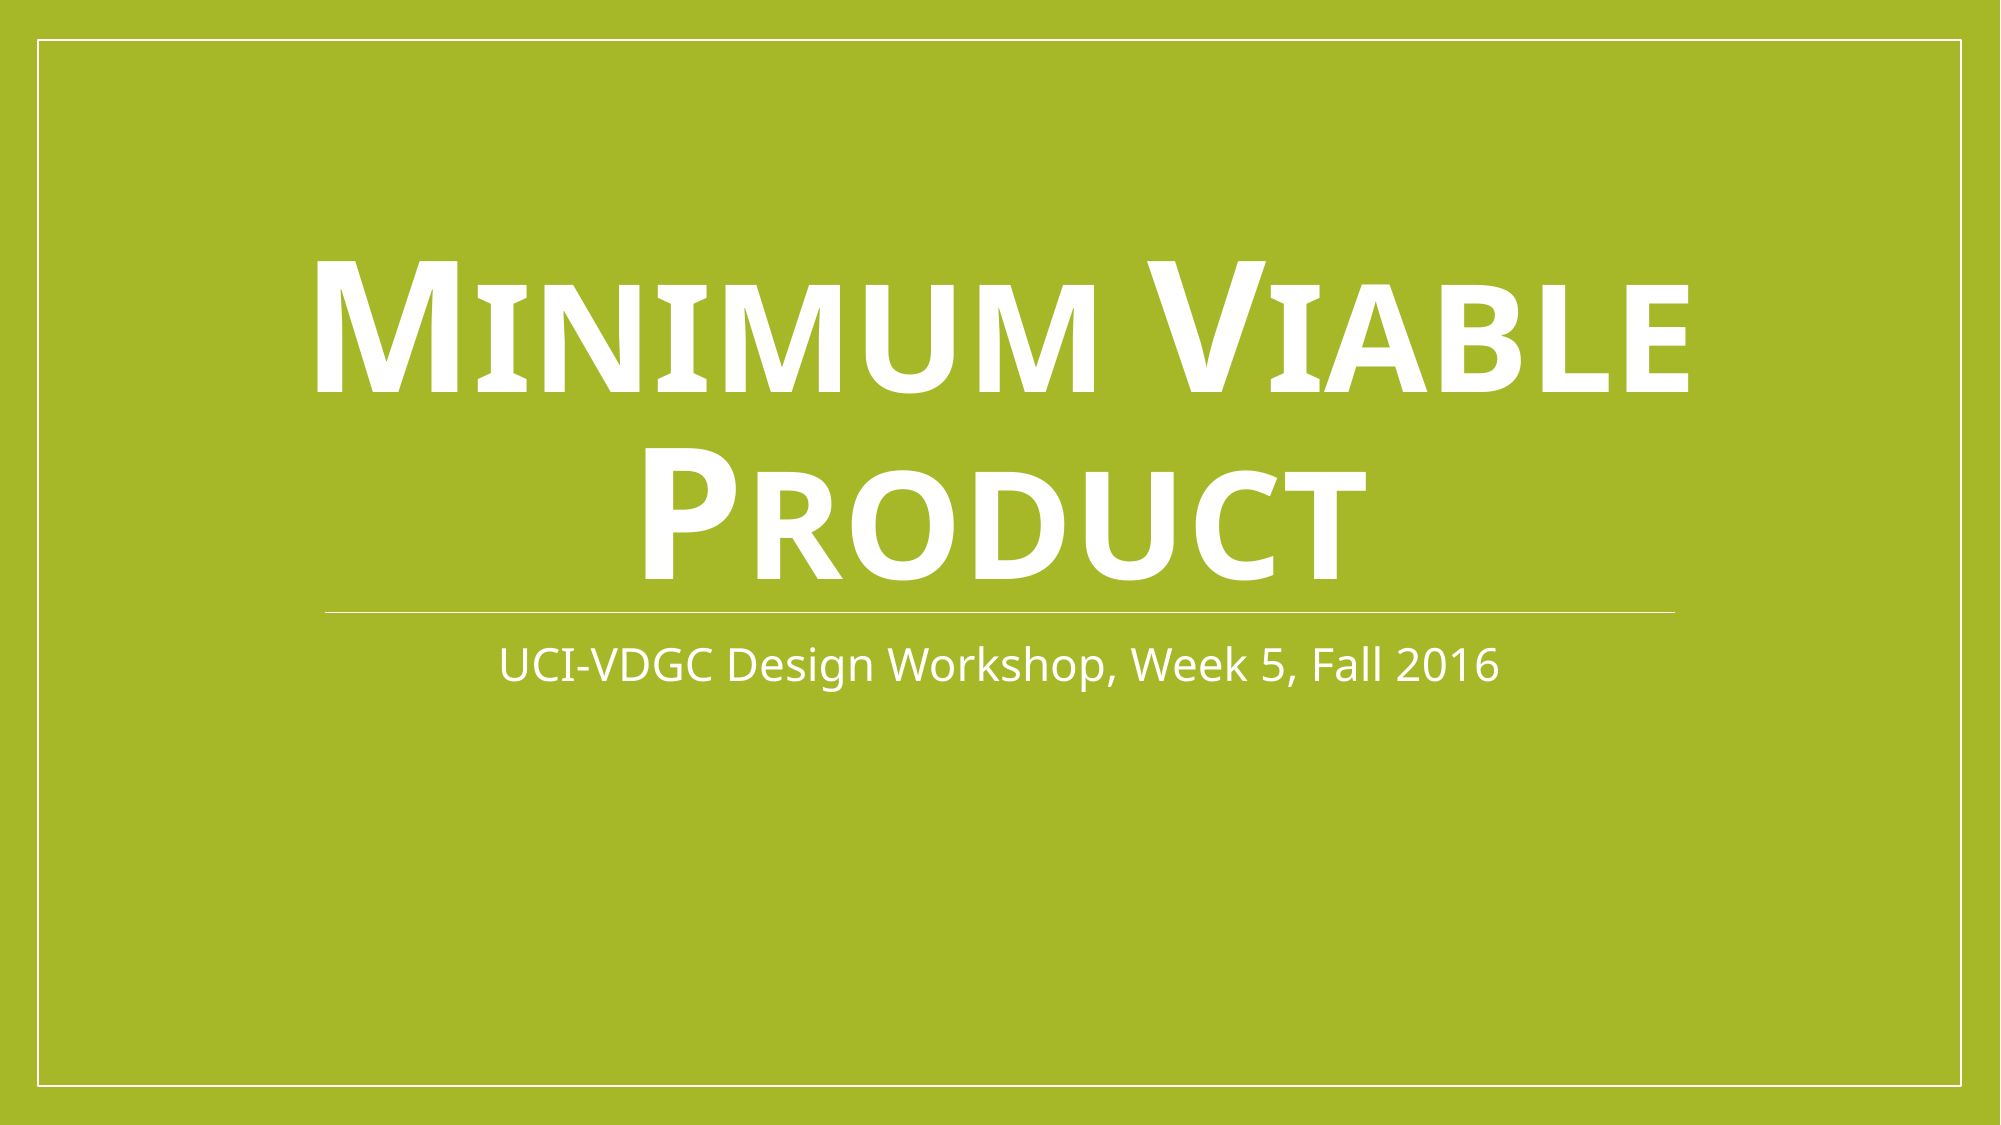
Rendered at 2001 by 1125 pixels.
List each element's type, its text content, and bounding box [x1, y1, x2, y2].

title Minimum Viable Product [182, 144, 1818, 625]
subtitle UCI-VDGC Design Workshop, Week 5, Fall 2016 [280, 634, 1719, 863]
